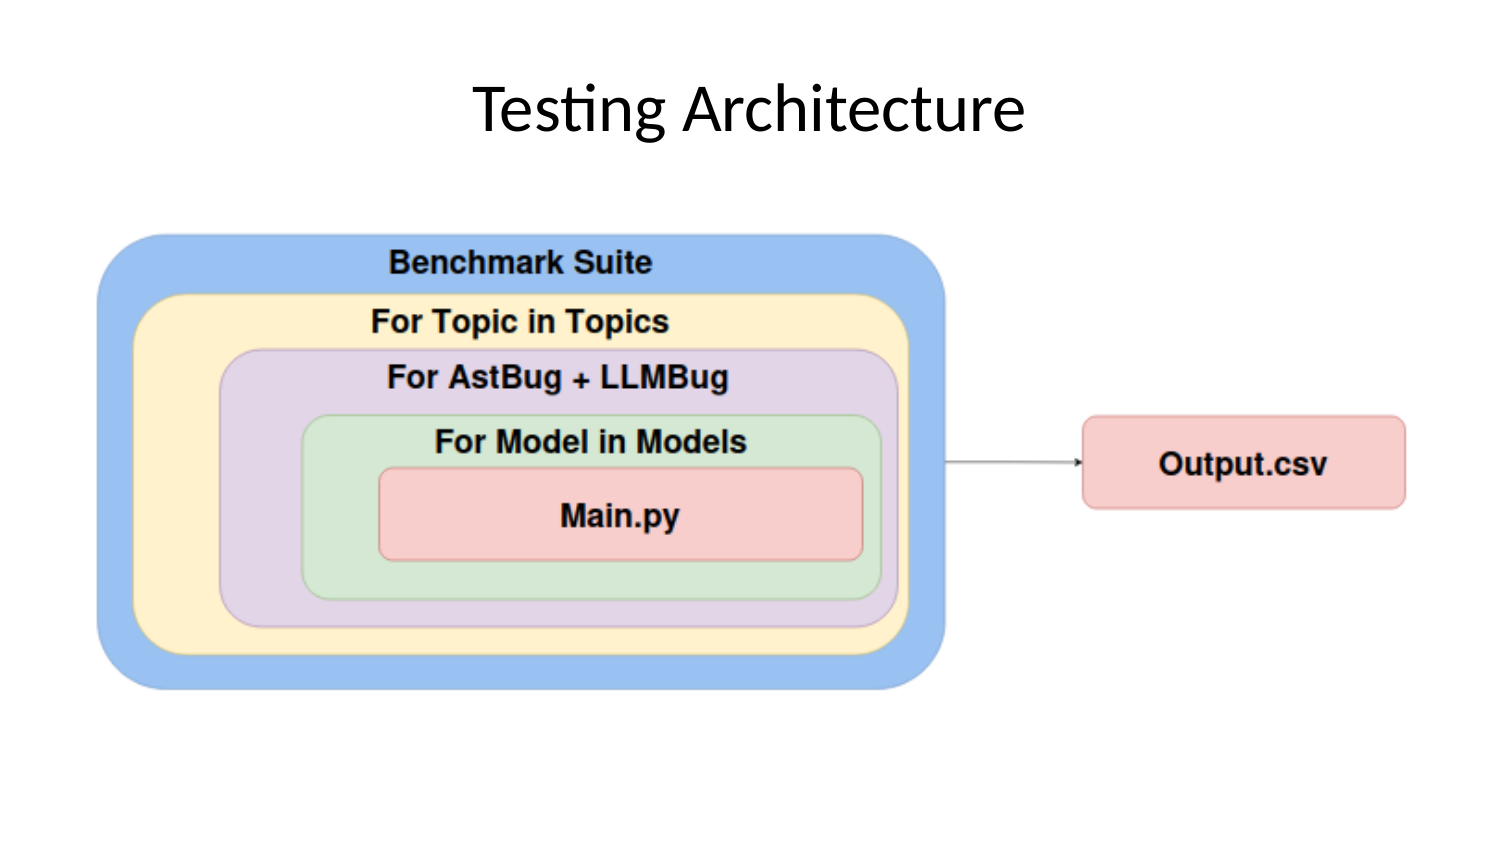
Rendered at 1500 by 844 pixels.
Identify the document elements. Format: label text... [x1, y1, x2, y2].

picture [74, 201, 1426, 744]
title Testing Architecture [75, 33, 1425, 175]
